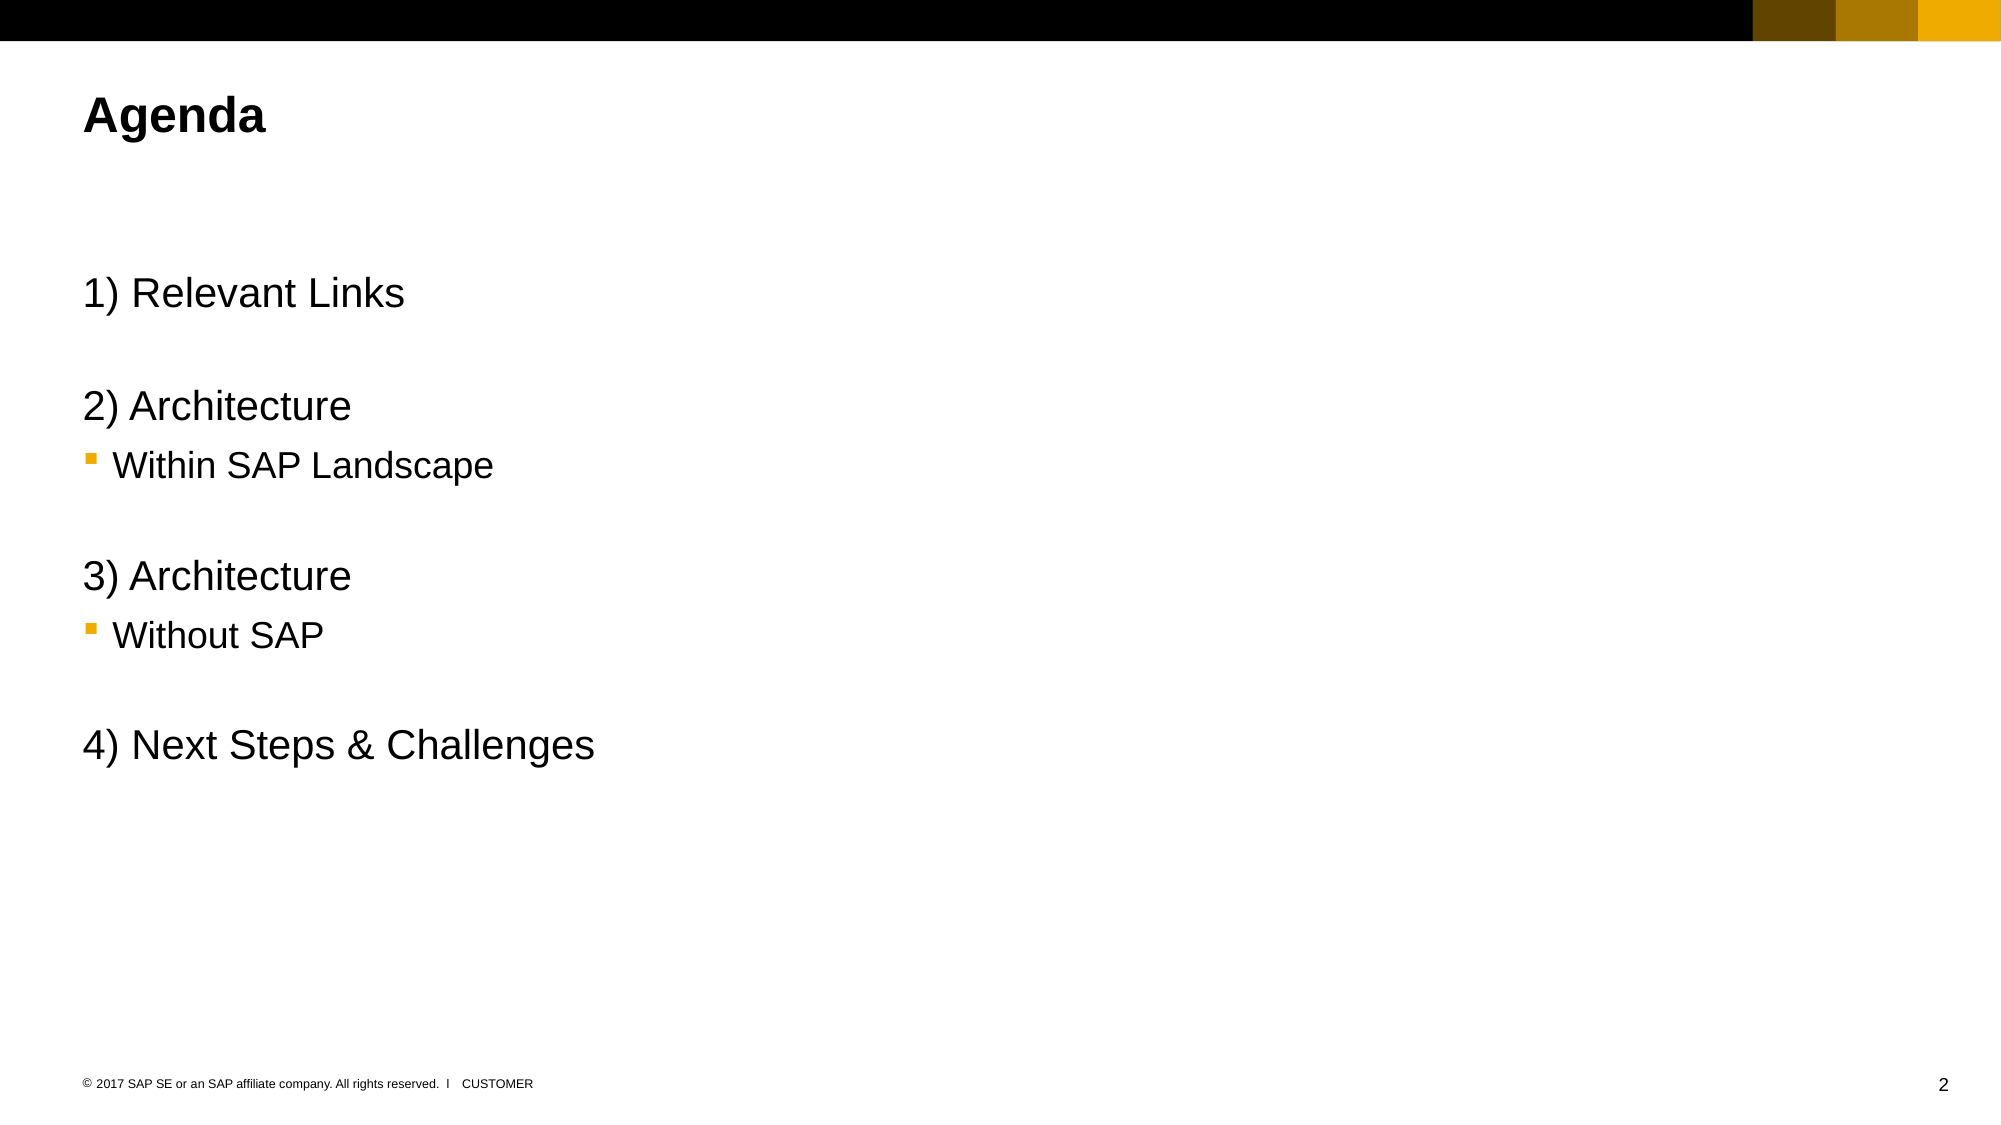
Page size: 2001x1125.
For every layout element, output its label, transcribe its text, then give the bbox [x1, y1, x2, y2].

list 1) Relevant Links 2) Architecture Within SAP Landscape 3) Architecture Without SAP 4) Next Steps & Challenges [82, 265, 1918, 960]
title Agenda [82, 82, 1918, 144]
